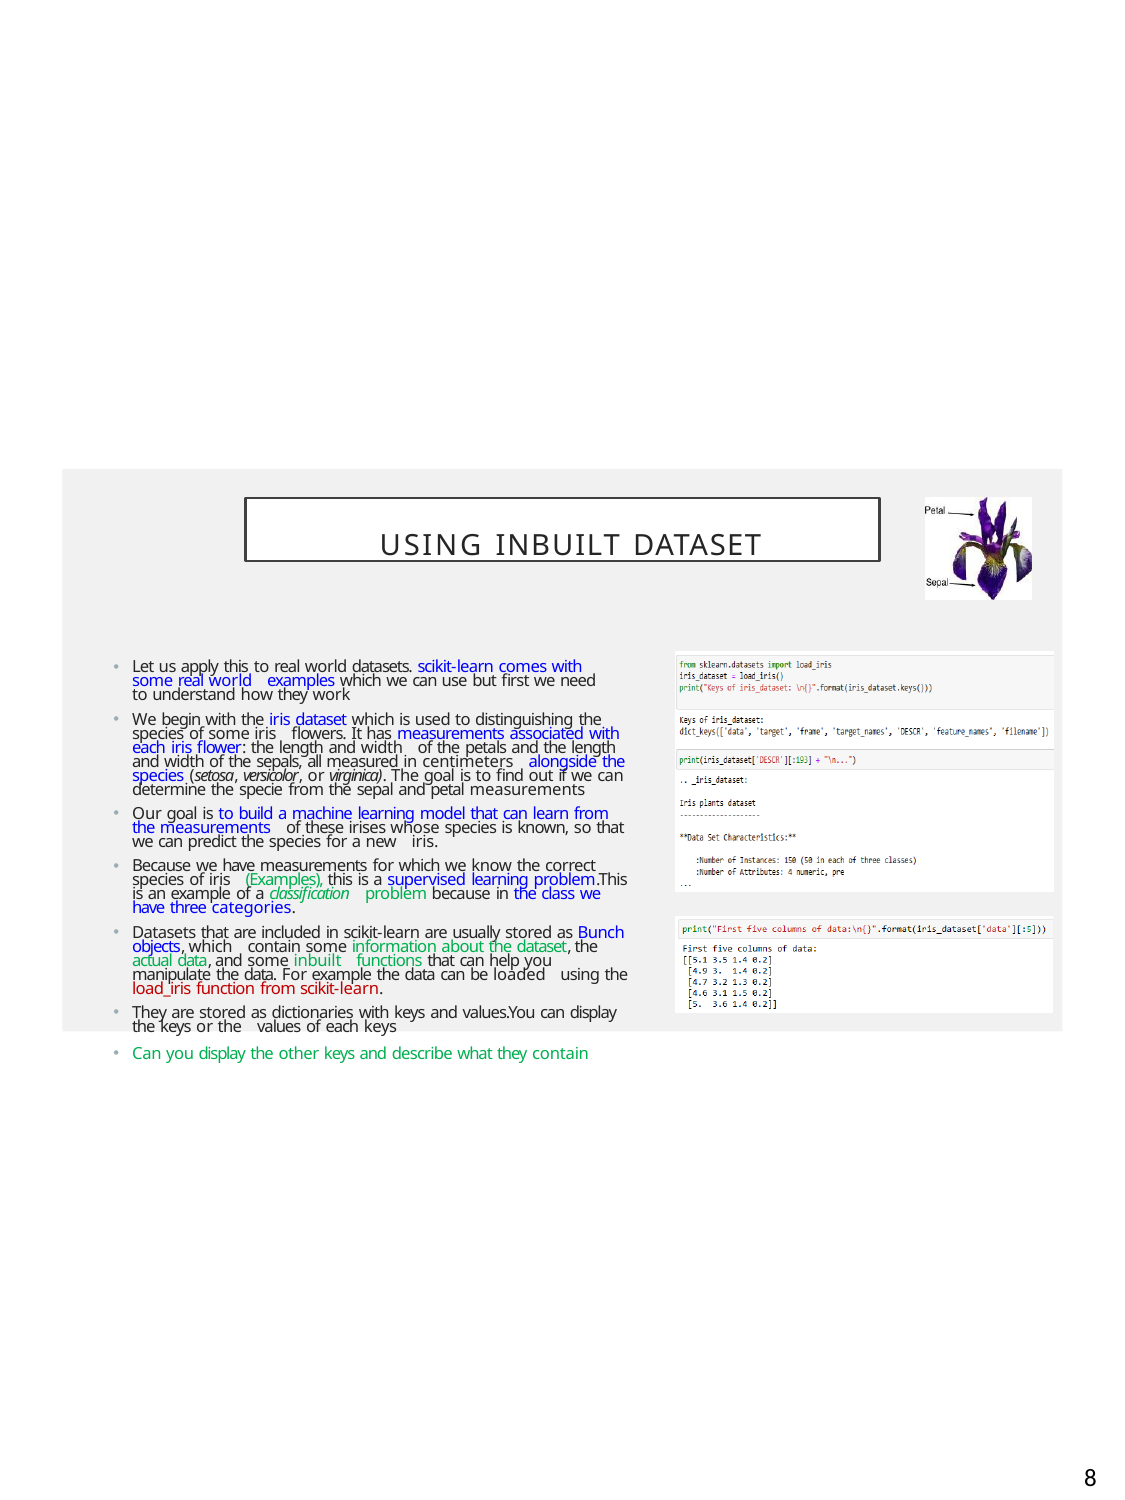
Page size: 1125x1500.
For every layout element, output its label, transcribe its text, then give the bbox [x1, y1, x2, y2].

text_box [675, 497, 1054, 1013]
text_box Let us apply this to real world datasets. scikit-learn comes with some real world examples which we can use but first we need to understand how they work We begin with the iris dataset which is used to distinguishing the species of some iris flowers. It has measurements associated with each iris flower: the length and width of the petals and the length and width of the sepals, all measured in centimeters alongside the species (setosa, versicolor, or virginica). The goal is to find out if we can determine the specie from the sepal and petal measurements Our goal is to build a machine learning model that can learn from the measurements of these irises whose species is known, so that we can predict the species for a new iris. Because we have measurements for which we know the correct species of iris (Examples), this is a supervised learning problem.This is an example of a classification problem because in the class we have three categories. Datasets that are included in scikit-learn are usually stored as Bunch objects, which contain some information about the dataset, the actual data, and some inbuilt functions that can help you manipulate the data. For example the data can be loaded using the load_iris function from scikit-learn. They are stored as dictionaries with keys and values.You can display the keys or the values of each keys Can you display the other keys and describe what they contain [62, 468, 1063, 1063]
slide_number 8 [1077, 1465, 1118, 1500]
